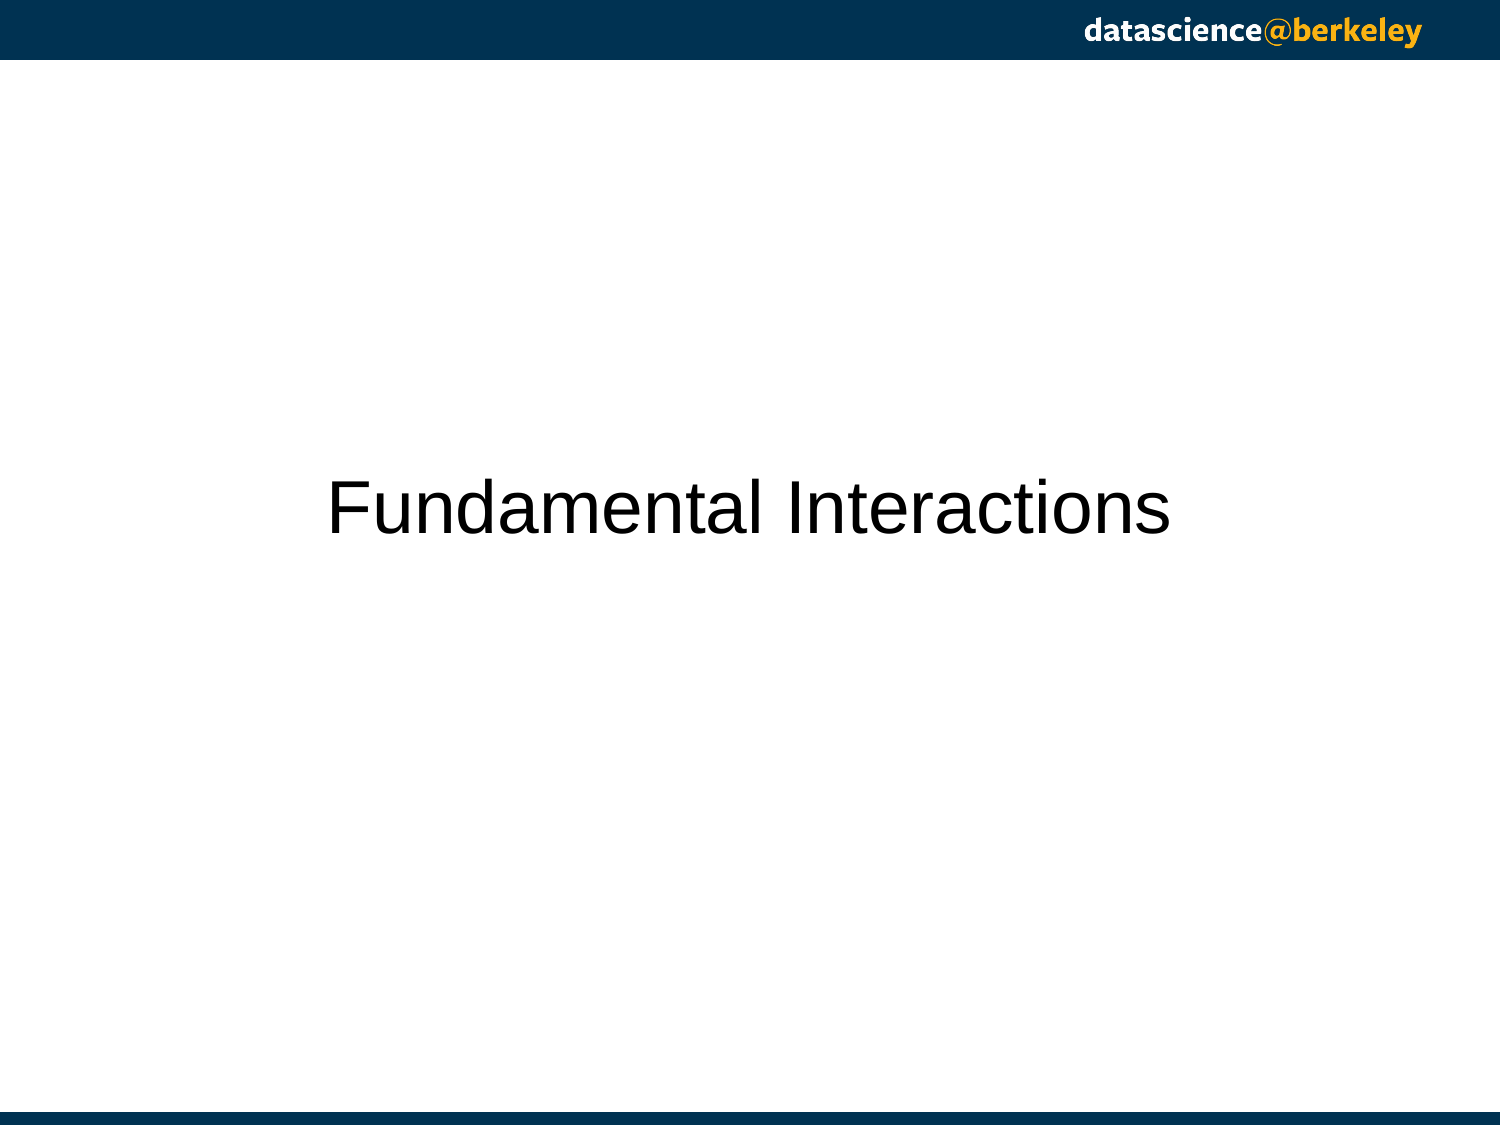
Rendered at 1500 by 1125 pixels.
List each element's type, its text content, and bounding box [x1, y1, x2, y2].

list Fundamental Interactions [75, 262, 1425, 1005]
picture [1079, 10, 1431, 52]
